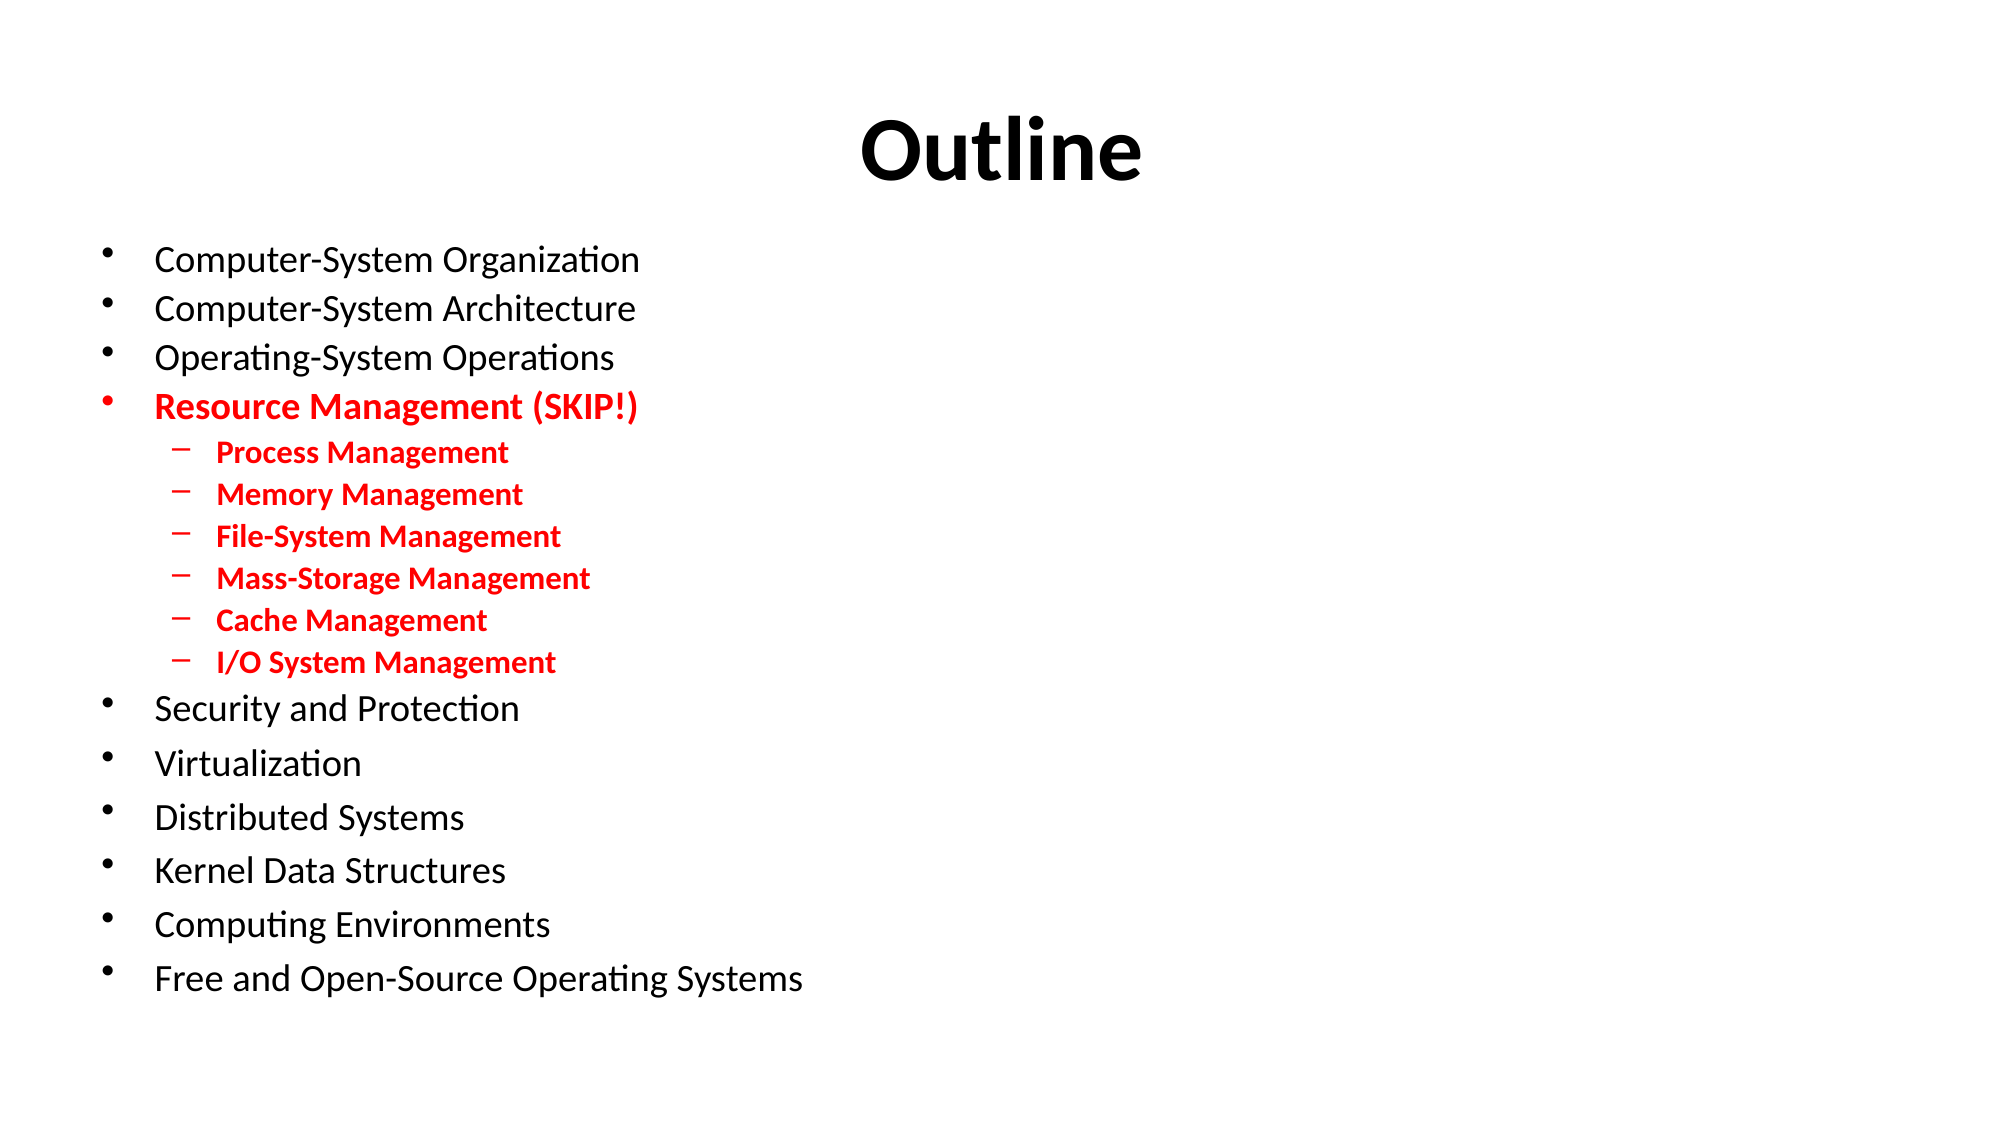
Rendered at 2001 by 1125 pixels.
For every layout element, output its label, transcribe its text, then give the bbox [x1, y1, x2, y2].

title Outline [102, 18, 1903, 207]
list Computer-System Organization Computer-System Architecture Operating-System Operations Resource Management (SKIP!) Process Management Memory Management File-System Management Mass-Storage Management Cache Management I/O System Management Security and Protection Virtualization Distributed Systems Kernel Data Structures Computing Environments Free and Open-Source Operating Systems [86, 231, 1887, 1012]
